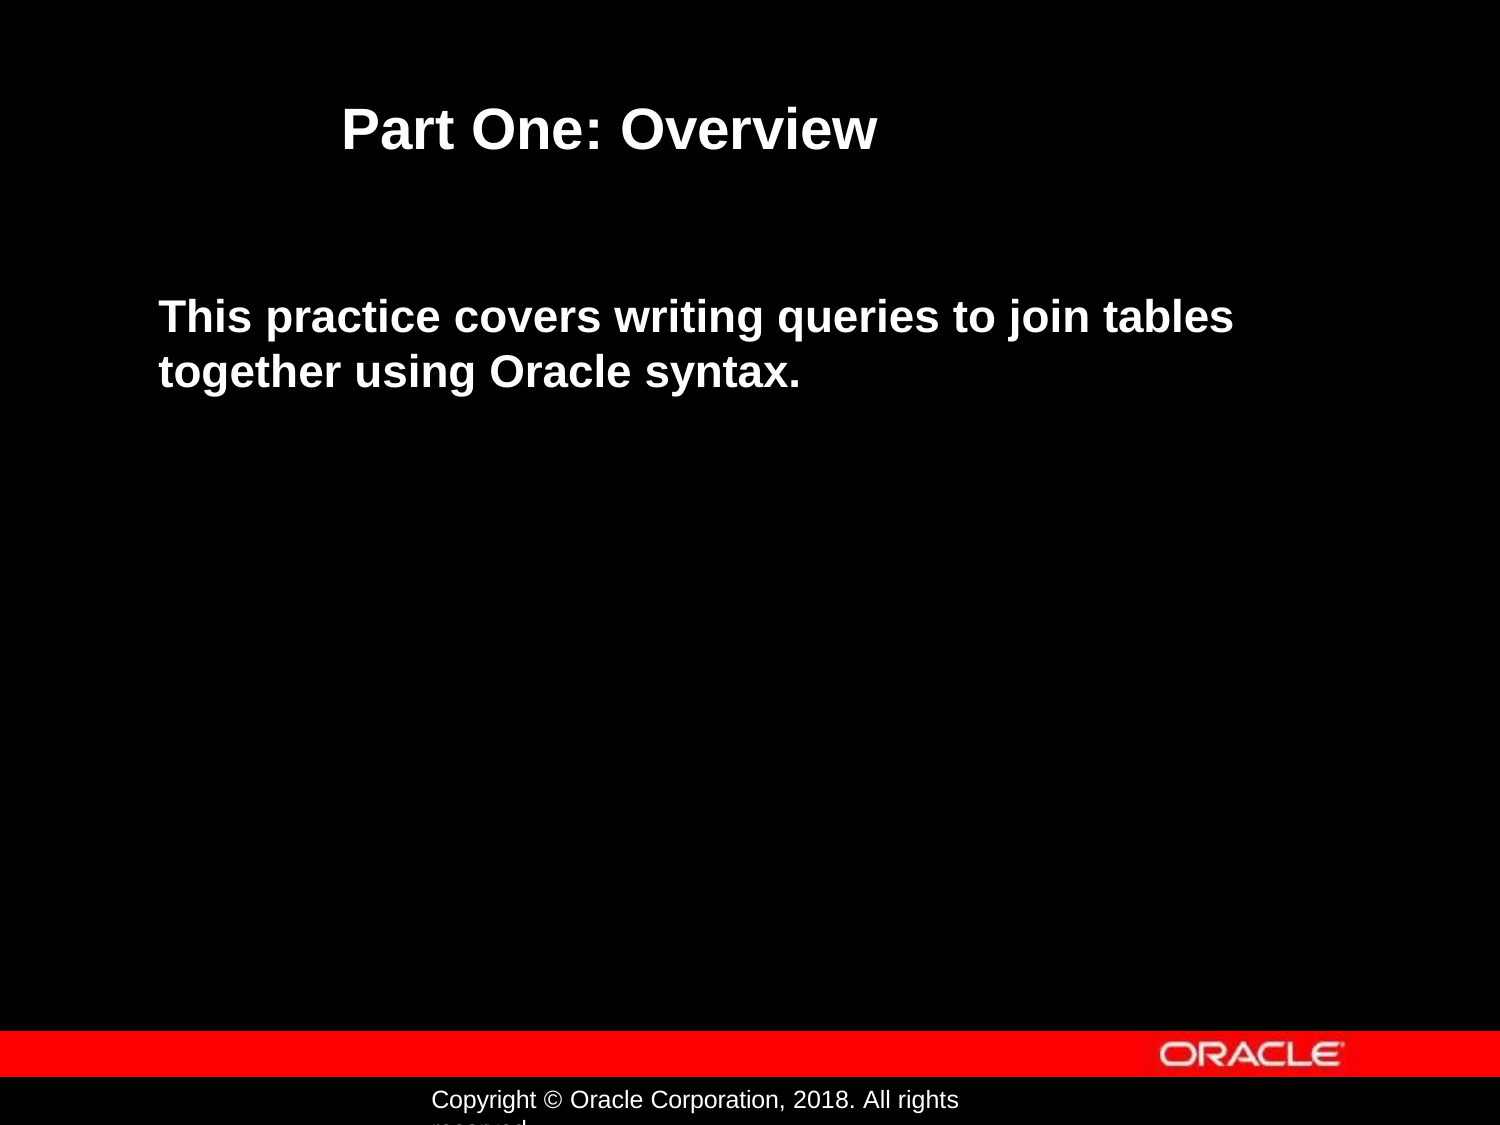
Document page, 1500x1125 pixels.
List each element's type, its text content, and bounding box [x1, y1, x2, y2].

footer Copyright © Oracle Corporation, 2018. All rights reserved. [429, 1085, 1067, 1125]
picture [0, 1031, 1500, 1077]
title Part One: Overview [149, 39, 1341, 279]
text_box This practice covers writing queries to join tables together using Oracle syntax. [156, 284, 1238, 397]
